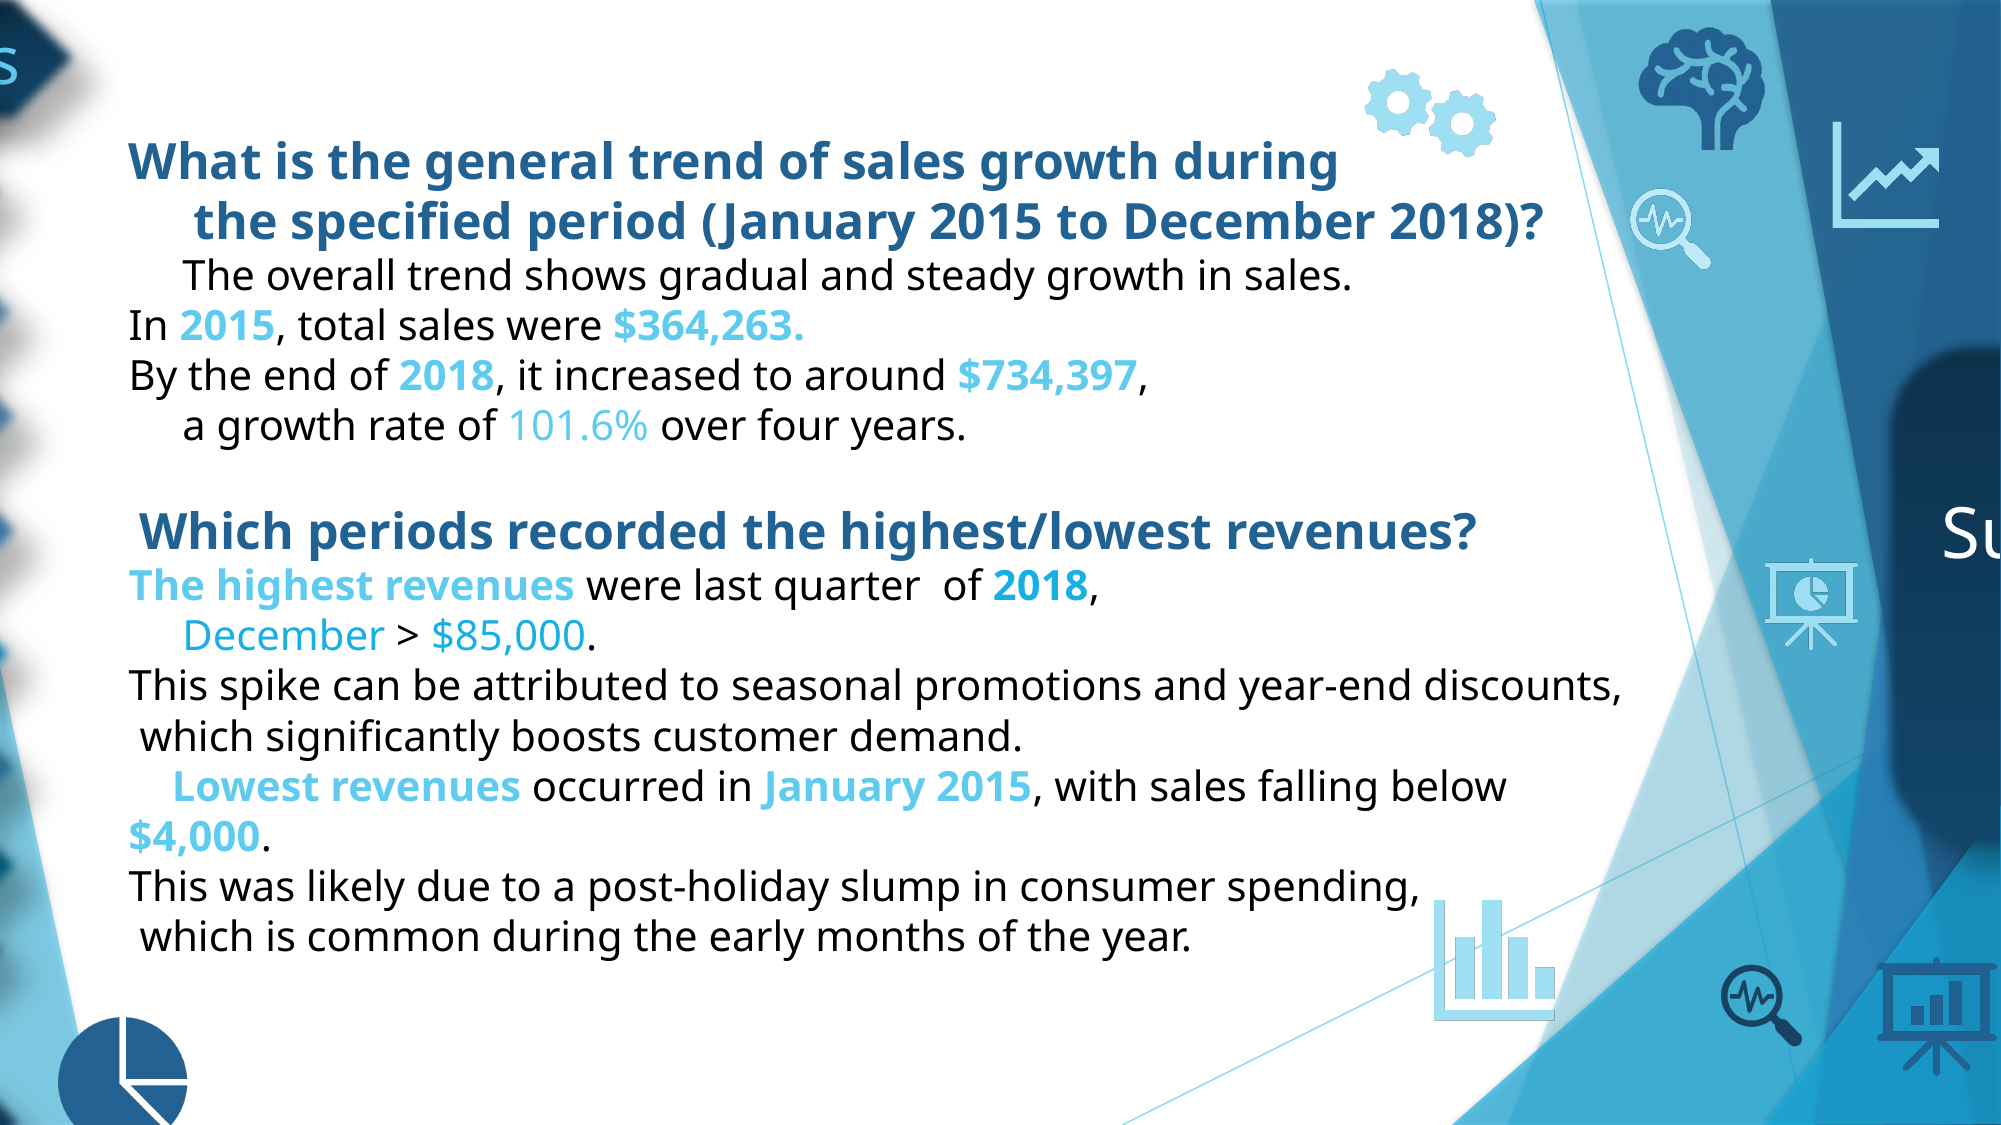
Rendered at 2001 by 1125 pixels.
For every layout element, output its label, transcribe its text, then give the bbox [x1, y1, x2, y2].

picture [1861, 939, 2000, 1091]
picture [40, 1000, 204, 1125]
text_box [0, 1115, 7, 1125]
text_box Superstore Sales Data Analysis [1896, 354, 2000, 838]
text_box What is the general trend of sales growth during the specified period (January 2015 to December 2018)? The overall trend shows gradual and steady growth in sales. In 2015, total sales were $364,263. By the end of 2018, it increased to around $734,397, a growth rate of 101.6% over four years. Which periods recorded the highest/lowest revenues? The highest revenues were last quarter of 2018, December > $85,000. This spike can be attributed to seasonal promotions and year-end discounts, which significantly boosts customer demand. Lowest revenues occurred in January 2015, with sales falling below $4,000. This was likely due to a post-holiday slump in consumer spending, which is common during the early months of the year. [114, 121, 1676, 967]
text_box Insights & Challenges [0, 23, 62, 93]
picture [1621, 179, 1721, 279]
picture [1751, 544, 1871, 663]
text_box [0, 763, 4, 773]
picture [1810, 99, 1962, 251]
picture [1712, 956, 1812, 1056]
picture [1626, 2, 1778, 176]
picture [1340, 23, 1509, 189]
picture [1409, 874, 1579, 1045]
